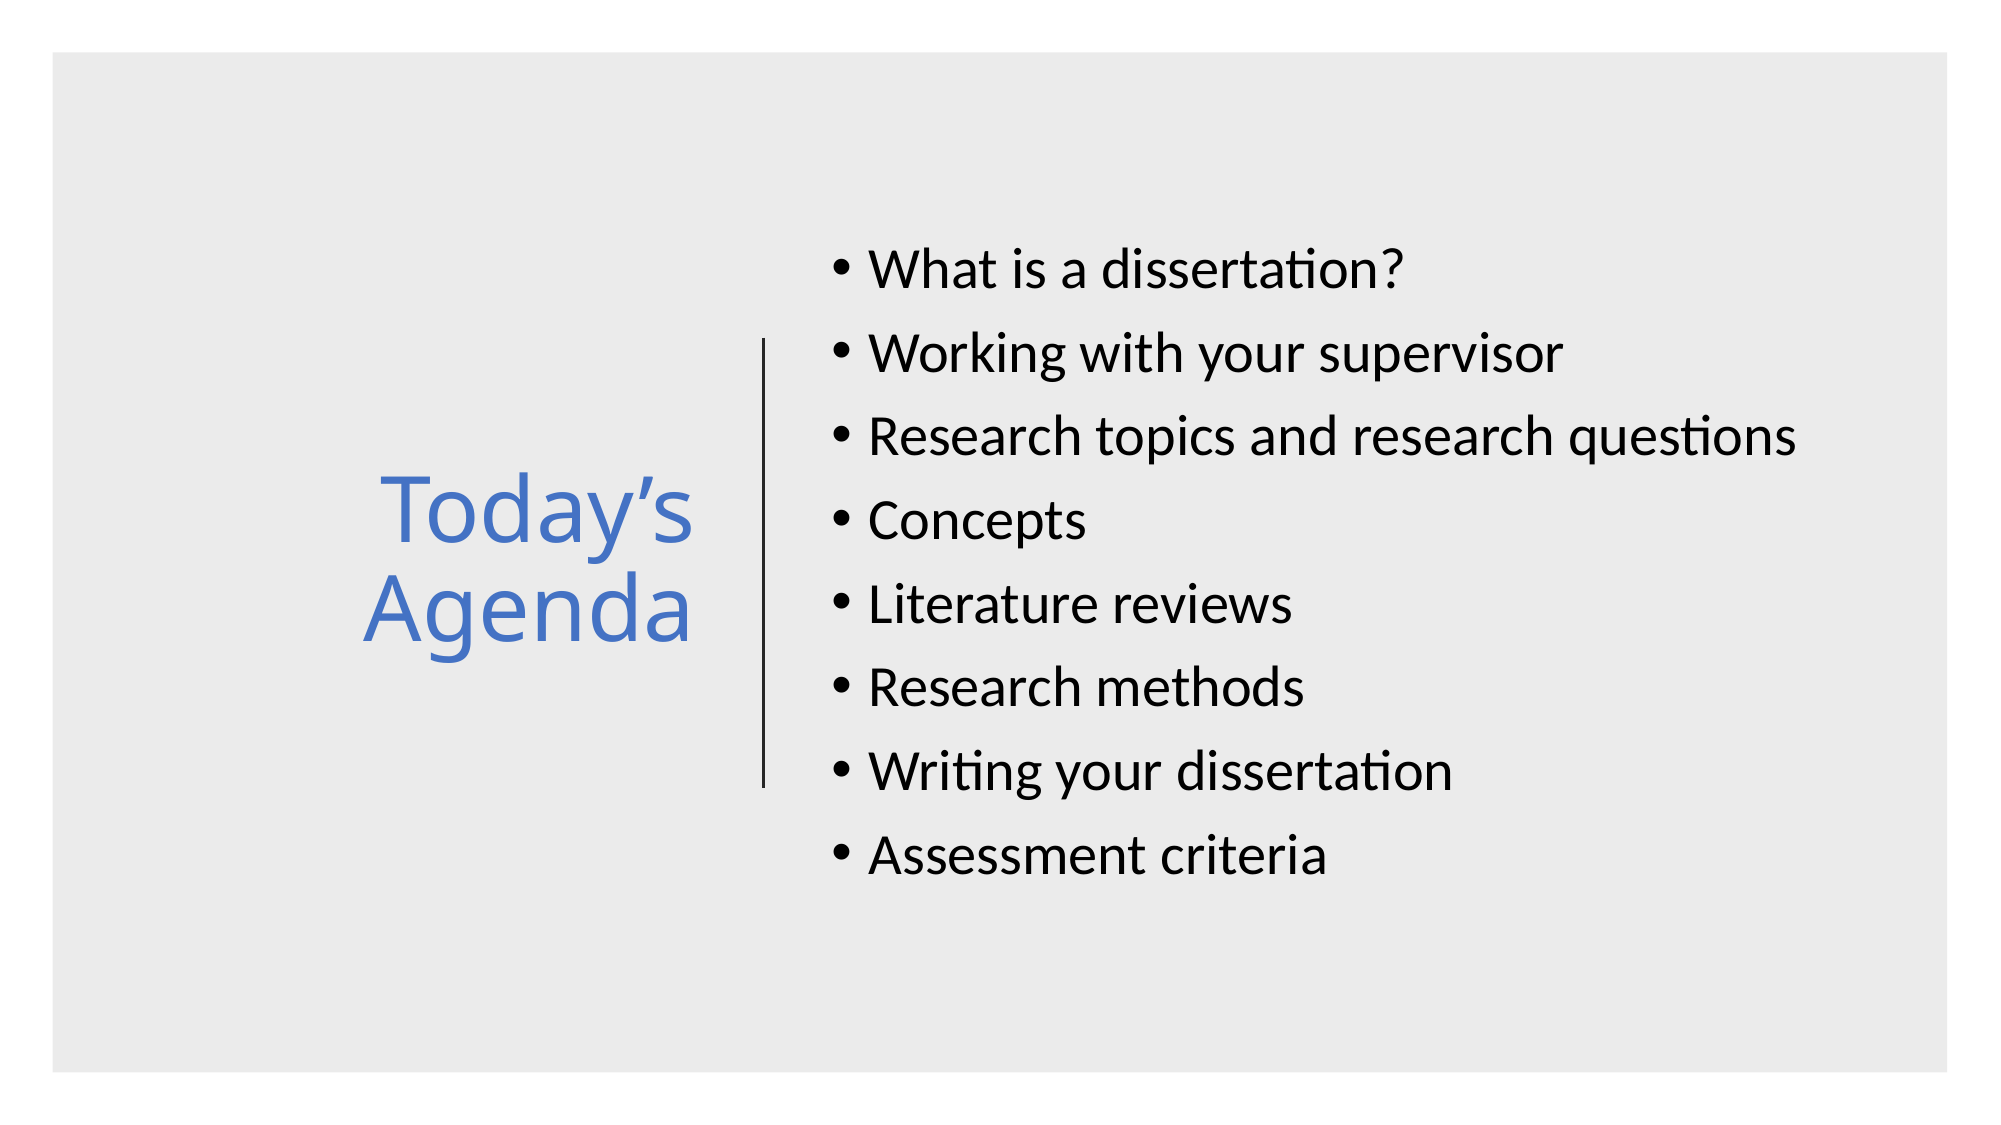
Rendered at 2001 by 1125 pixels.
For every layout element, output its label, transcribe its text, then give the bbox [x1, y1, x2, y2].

title Today’s Agenda [137, 158, 711, 967]
text_box [52, 51, 1948, 1073]
list What is a dissertation? Working with your supervisor Research topics and research questions Concepts Literature reviews Research methods Writing your dissertation Assessment criteria [816, 158, 1863, 967]
